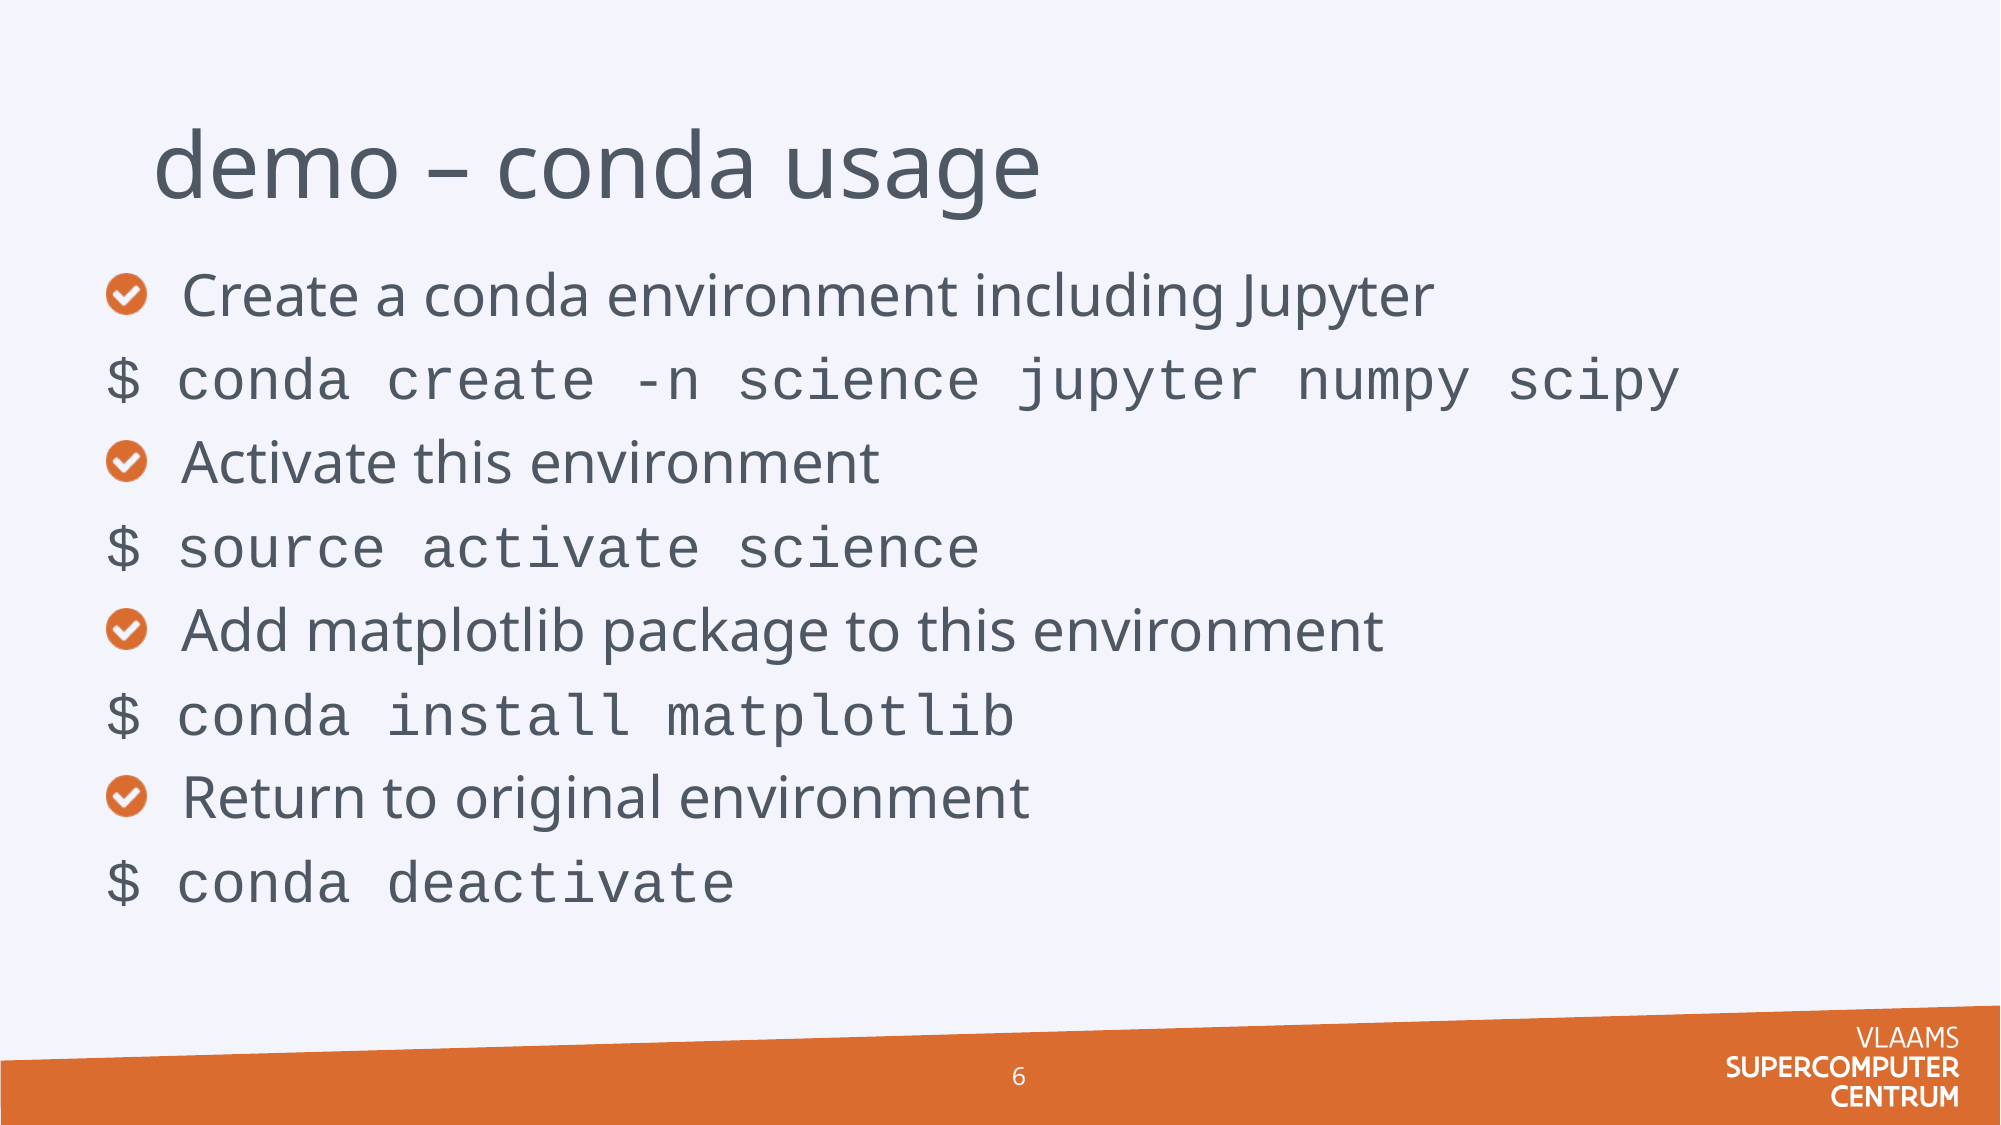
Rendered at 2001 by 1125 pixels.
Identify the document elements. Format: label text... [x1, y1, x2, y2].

list Create a conda environment including Jupyter $ conda create -n science jupyter numpy scipy Activate this environment $ source activate science Add matplotlib package to this environment $ conda install matplotlib Return to original environment $ conda deactivate [47, 265, 1986, 993]
picture [106, 608, 147, 650]
title demo – conda usage [137, 59, 1863, 265]
slide_number 6 [958, 1047, 1042, 1108]
picture [1725, 1021, 1960, 1117]
picture [106, 775, 147, 817]
picture [106, 440, 147, 482]
picture [106, 273, 147, 315]
